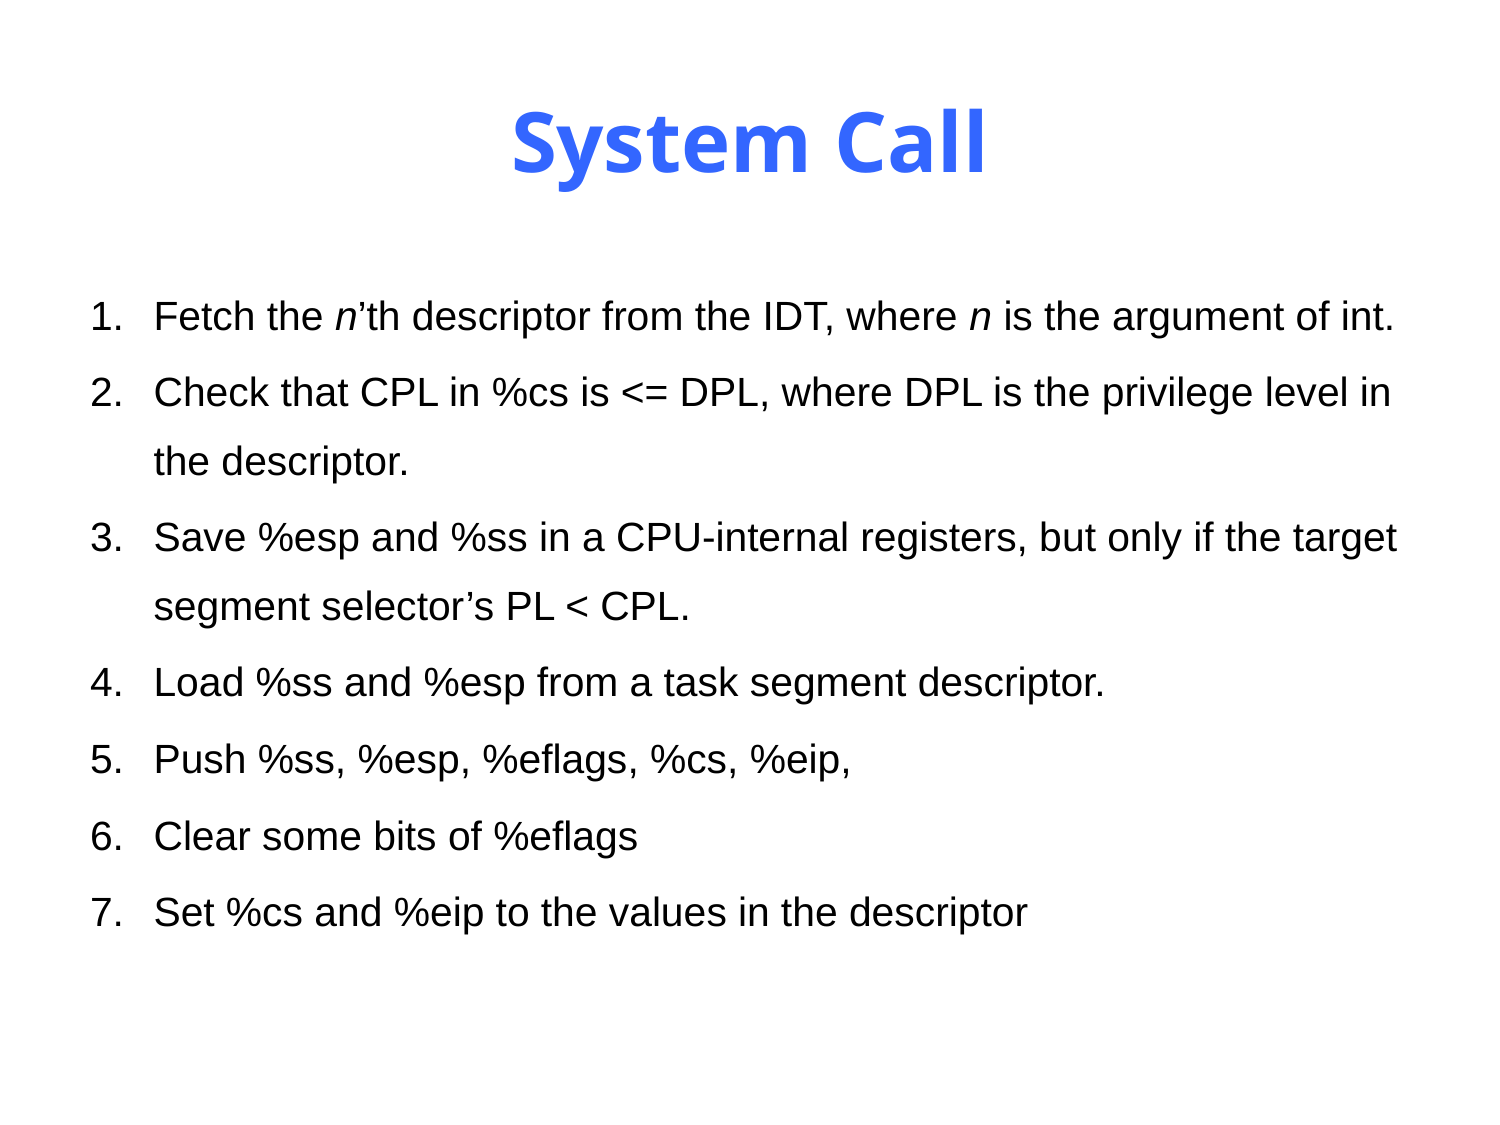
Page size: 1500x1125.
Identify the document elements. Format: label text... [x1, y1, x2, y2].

list Fetch the n’th descriptor from the IDT, where n is the argument of int. Check that CPL in %cs is <= DPL, where DPL is the privilege level in the descriptor. Save %esp and %ss in a CPU-internal registers, but only if the target segment selector’s PL < CPL. Load %ss and %esp from a task segment descriptor. Push %ss, %esp, %eflags, %cs, %eip, Clear some bits of %eflags Set %cs and %eip to the values in the descriptor [75, 262, 1425, 1005]
title System Call [75, 45, 1425, 233]
